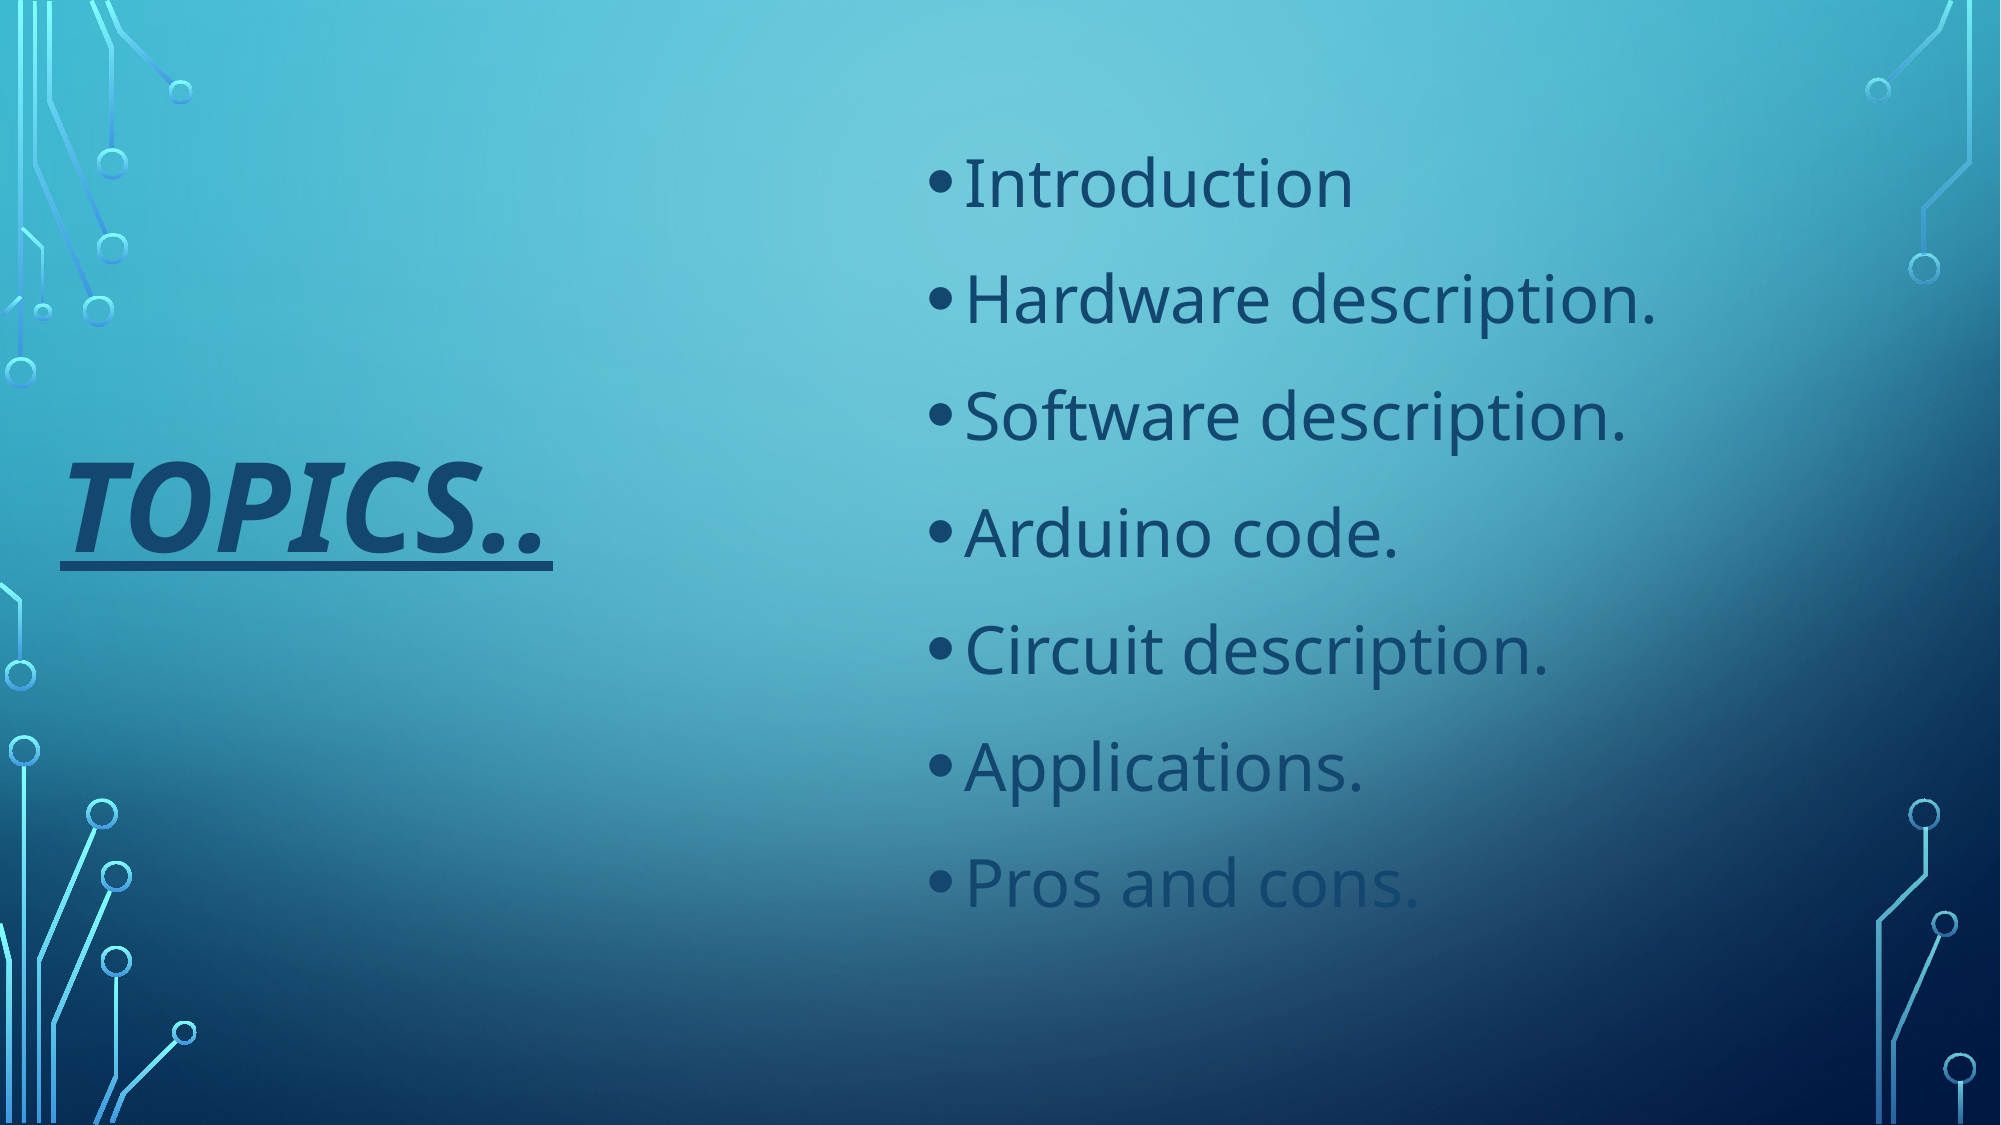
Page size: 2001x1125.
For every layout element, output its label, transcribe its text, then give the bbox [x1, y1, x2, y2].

title Topics.. [44, 408, 911, 616]
list Introduction Hardware description. Software description. Arduino code. Circuit description. Applications. Pros and cons. [911, 117, 2000, 833]
